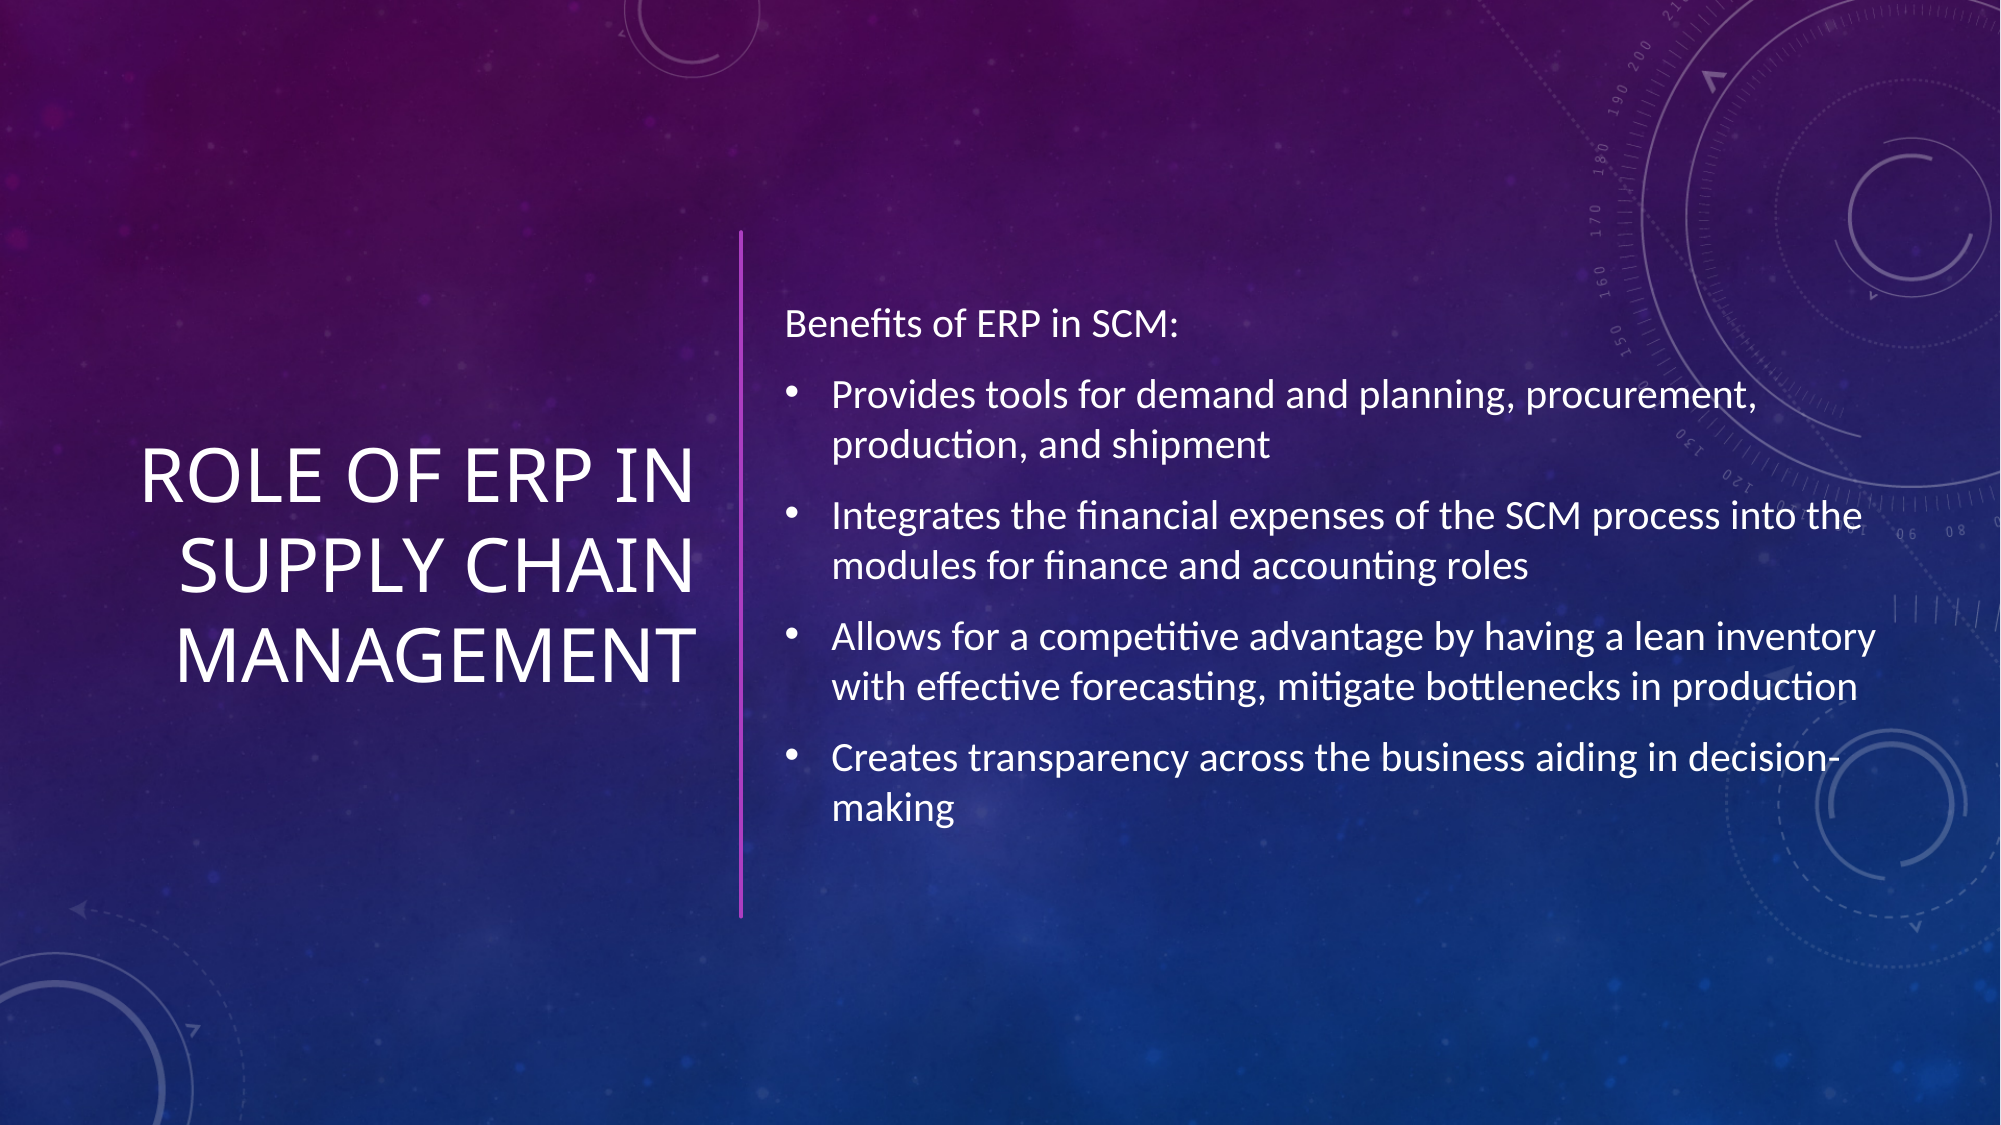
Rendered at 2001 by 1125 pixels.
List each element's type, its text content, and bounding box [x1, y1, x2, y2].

picture [0, 0, 2001, 1125]
list Benefits of ERP in SCM: Provides tools for demand and planning, procurement, production, and shipment Integrates the financial expenses of the SCM process into the modules for finance and accounting roles Allows for a competitive advantage by having a lean inventory with effective forecasting, mitigate bottlenecks in production Creates transparency across the business aiding in decision-making [769, 64, 1925, 1061]
title Role of ERP in Supply Chain Management [112, 188, 713, 937]
